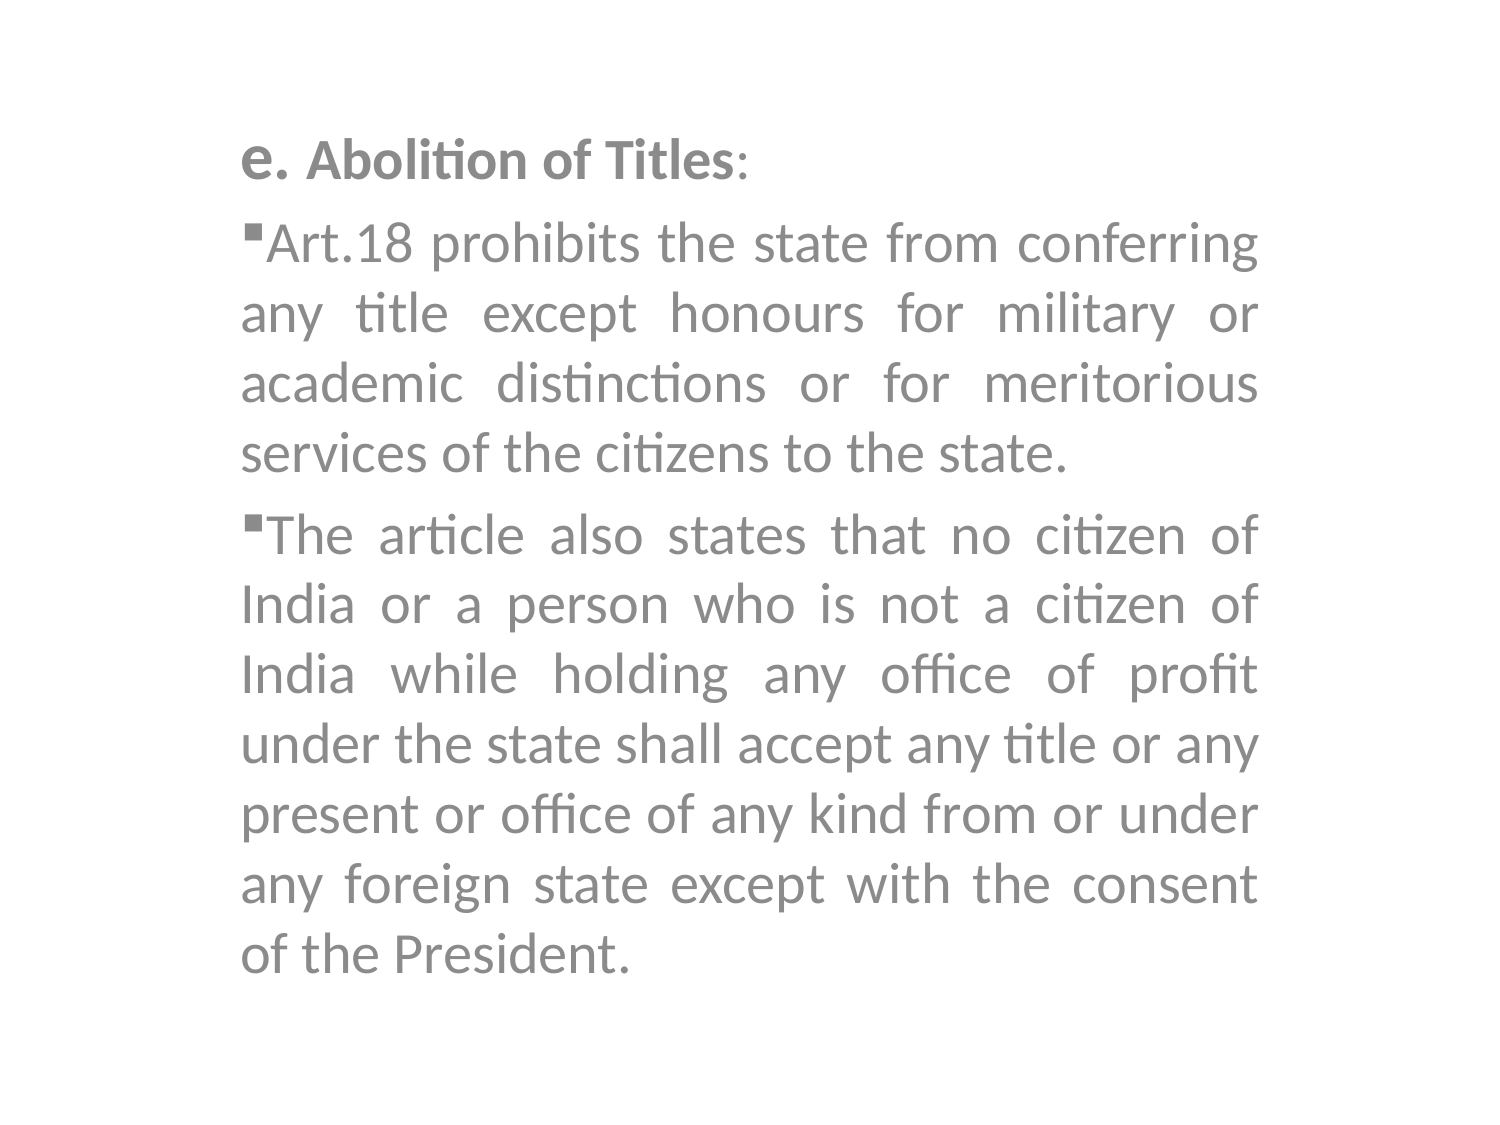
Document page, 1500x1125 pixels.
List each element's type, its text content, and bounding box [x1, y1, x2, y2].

subtitle e. Abolition of Titles: Art.18 prohibits the state from conferring any title except honours for military or academic distinctions or for meritorious services of the citizens to the state. The article also states that no citizen of India or a person who is not a citizen of India while holding any office of profit under the state shall accept any title or any present or office of any kind from or under any foreign state except with the consent of the President. [225, 105, 1275, 1067]
